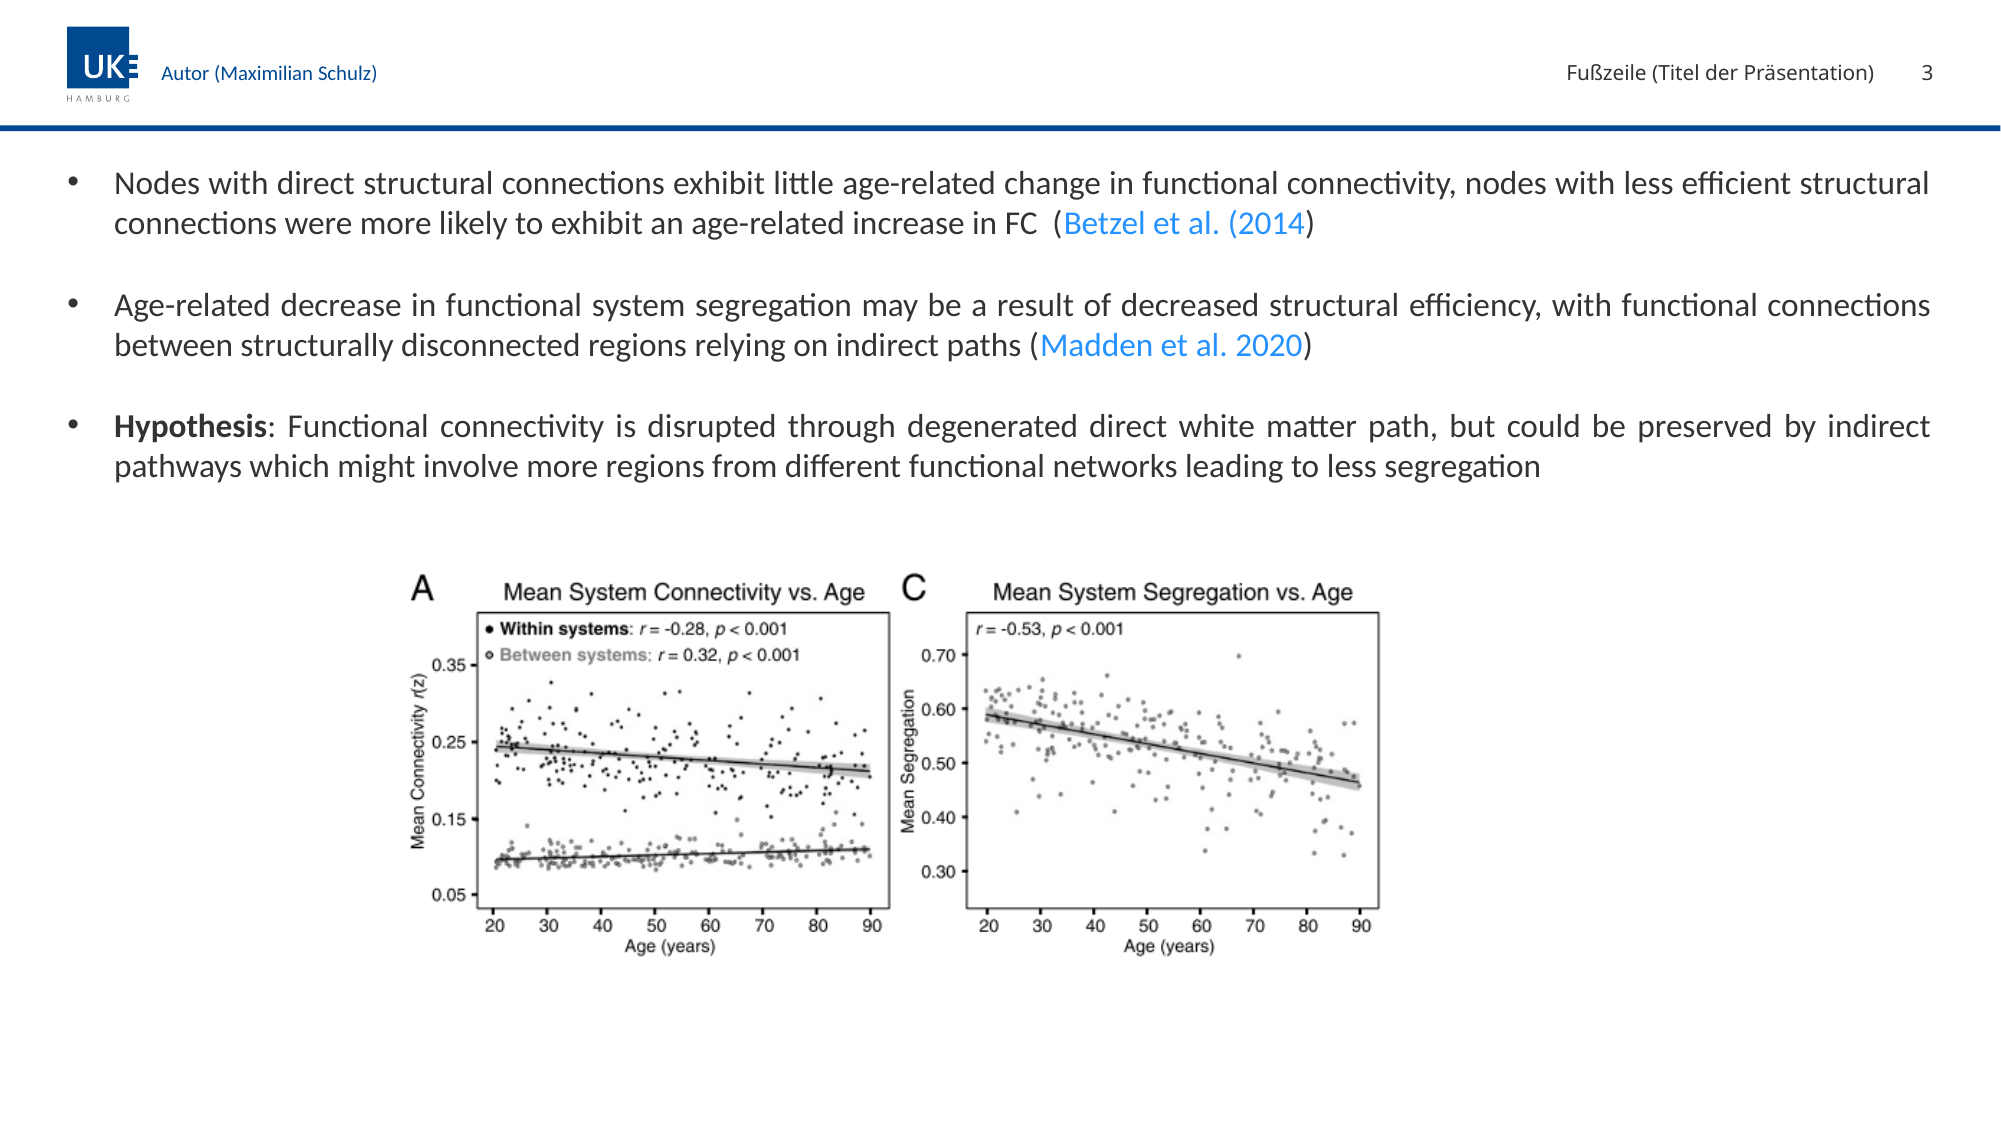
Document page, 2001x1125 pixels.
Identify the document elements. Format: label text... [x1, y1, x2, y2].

slide_number Autor (Maximilian Schulz) [161, 54, 658, 90]
slide_number 3 [1874, 54, 1934, 90]
picture [397, 563, 1389, 971]
list Nodes with direct structural connections exhibit little age-related change in functional connectivity, nodes with less efficient structural connections were more likely to exhibit an age-related increase in FC (Betzel et al. (2014) Age-related decrease in functional system segregation may be a result of decreased structural efficiency, with functional connections between structurally disconnected regions relying on indirect paths (Madden et al. 2020) Hypothesis: Functional connectivity is disrupted through degenerated direct white matter path, but could be preserved by indirect pathways which might involve more regions from different functional networks leading to less segregation [67, 161, 1934, 539]
footer Fußzeile (Titel der Präsentation) [1023, 54, 1874, 90]
